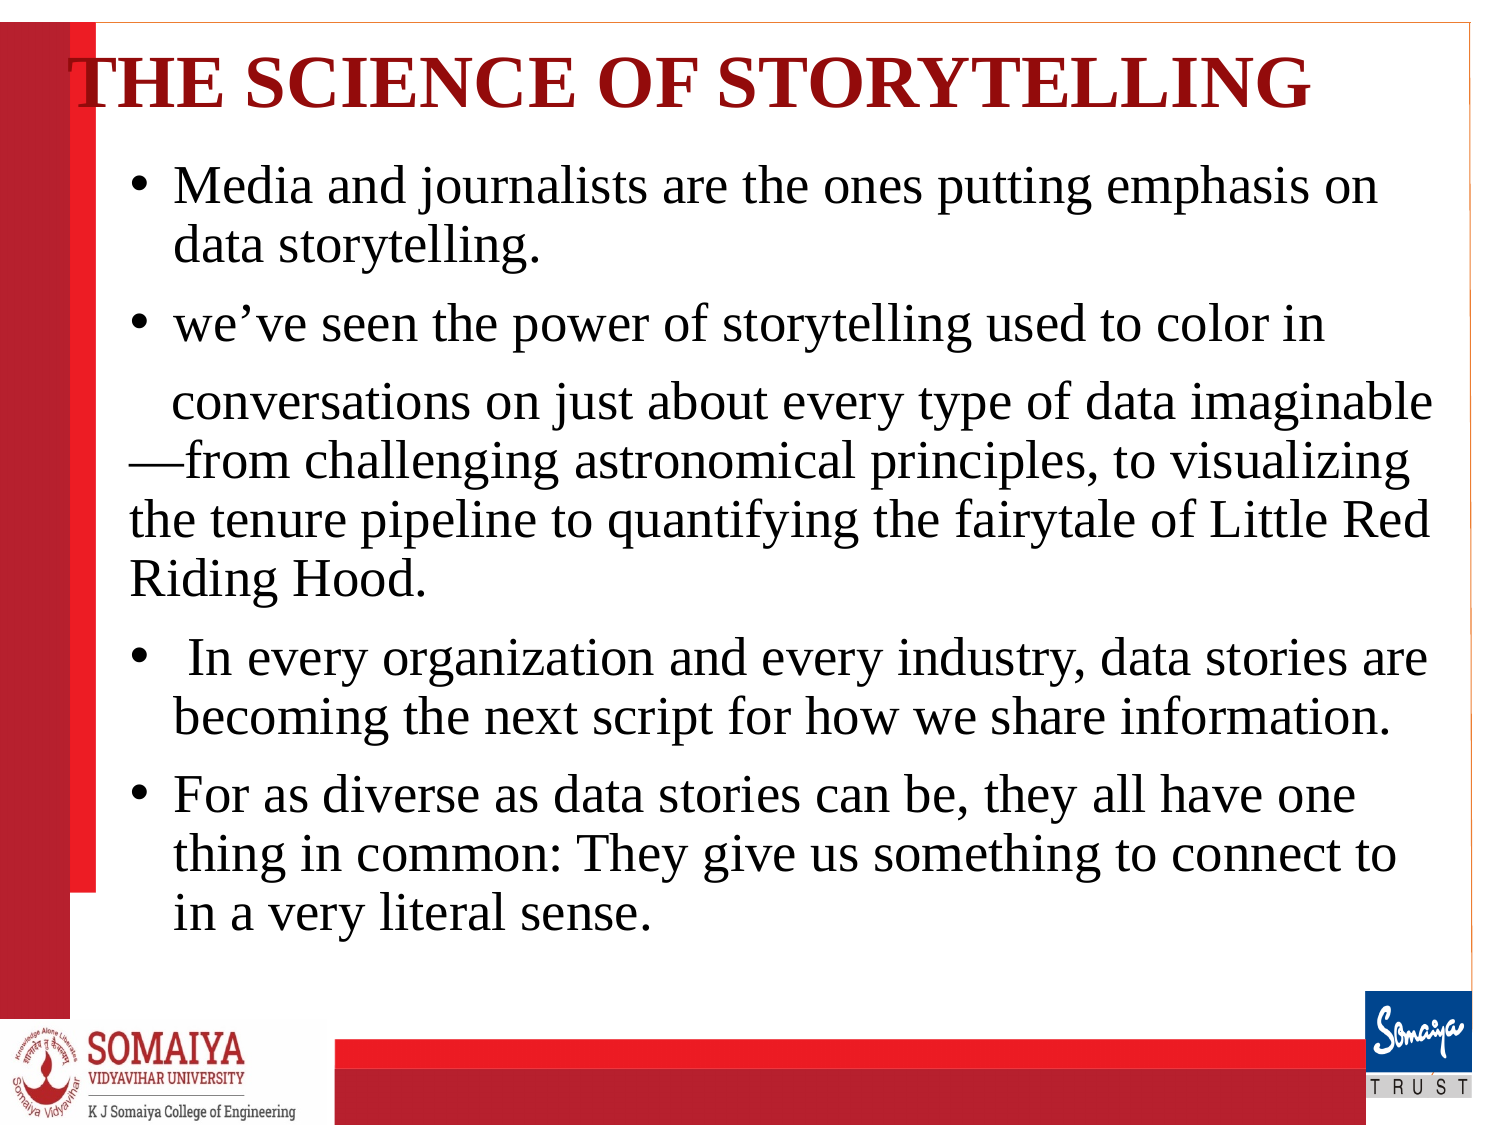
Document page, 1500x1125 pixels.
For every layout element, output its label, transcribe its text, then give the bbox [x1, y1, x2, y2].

picture [0, 22, 327, 1125]
picture [335, 1059, 1365, 1125]
picture [1366, 991, 1472, 1098]
list Media and journalists are the ones putting emphasis on data storytelling. we’ve seen the power of storytelling used to color in conversations on just about every type of data imaginable—from challenging astronomical principles, to visualizing the tenure pipeline to quantifying the fairytale of Little Red Riding Hood. In every organization and every industry, data stories are becoming the next script for how we share information. For as diverse as data stories can be, they all have one thing in common: They give us something to connect to in a very literal sense. [114, 149, 1465, 1059]
title THE SCIENCE OF STORYTELLING [53, 35, 1471, 179]
